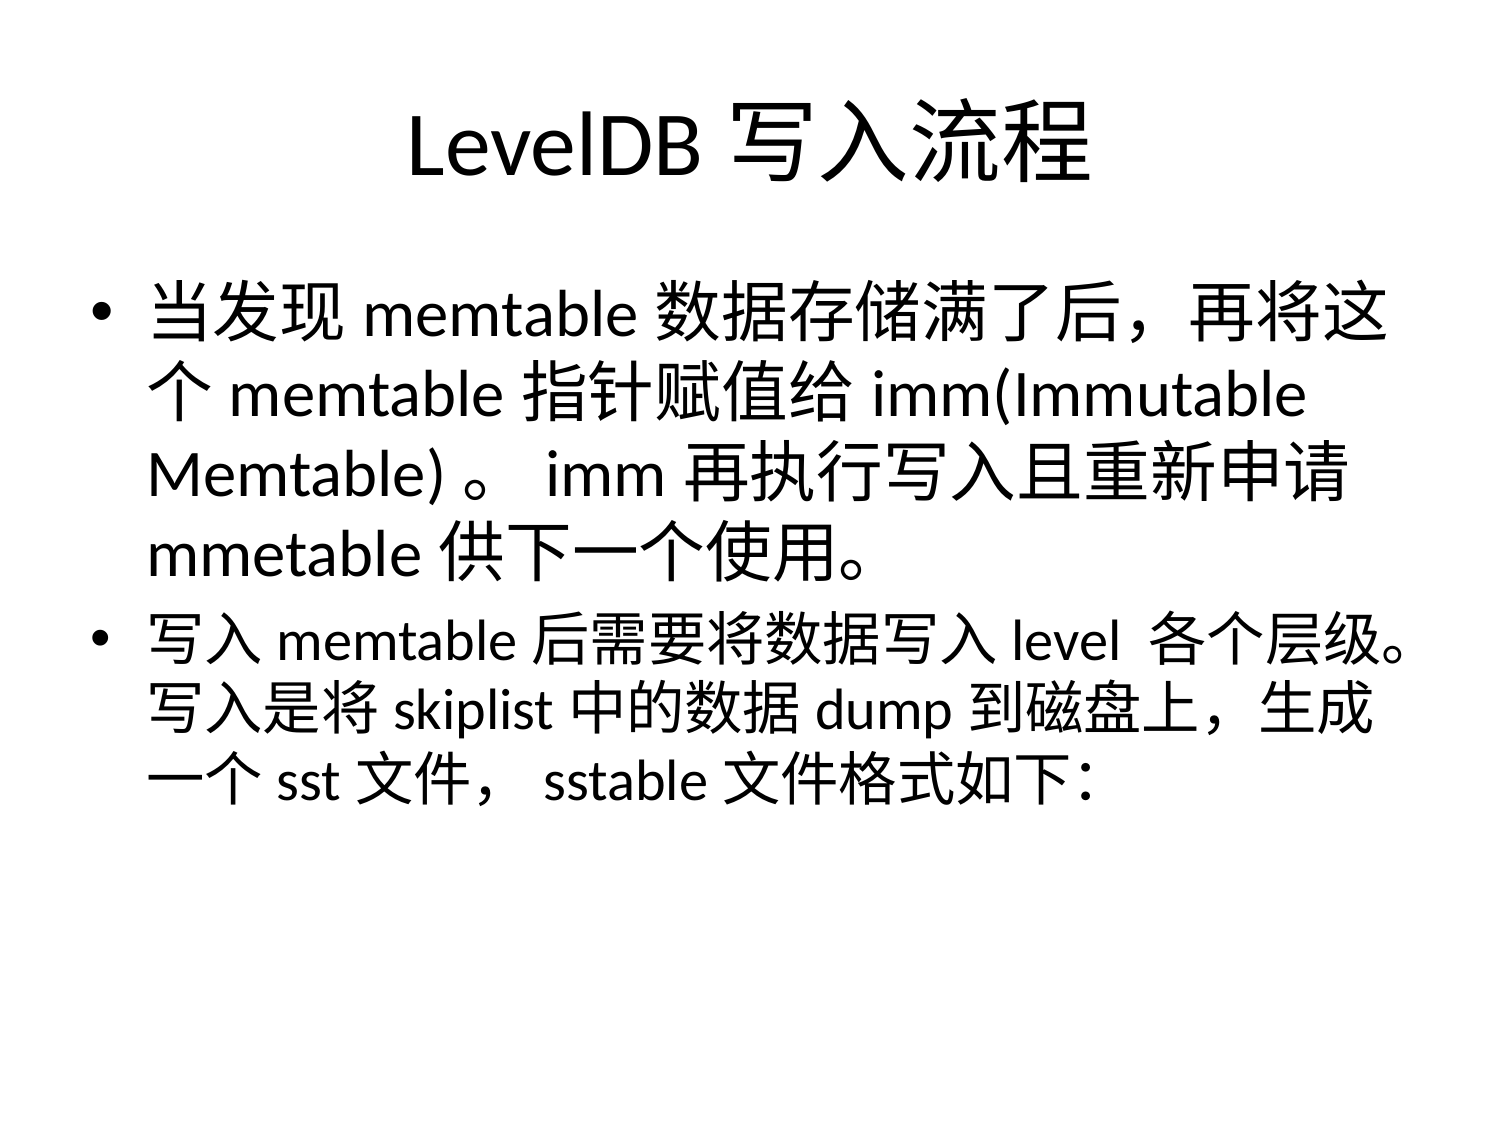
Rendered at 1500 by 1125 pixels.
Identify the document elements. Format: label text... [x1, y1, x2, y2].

list 当发现memtable数据存储满了后，再将这个memtable指针赋值给imm(Immutable Memtable)。imm再执行写入且重新申请mmetable供下一个使用。 写入memtable后需要将数据写入level 各个层级。写入是将skiplist中的数据dump到磁盘上，生成一个sst文件，sstable文件格式如下： [75, 262, 1425, 1005]
title LevelDB写入流程 [75, 45, 1425, 233]
text_box [99, 287, 1450, 1030]
